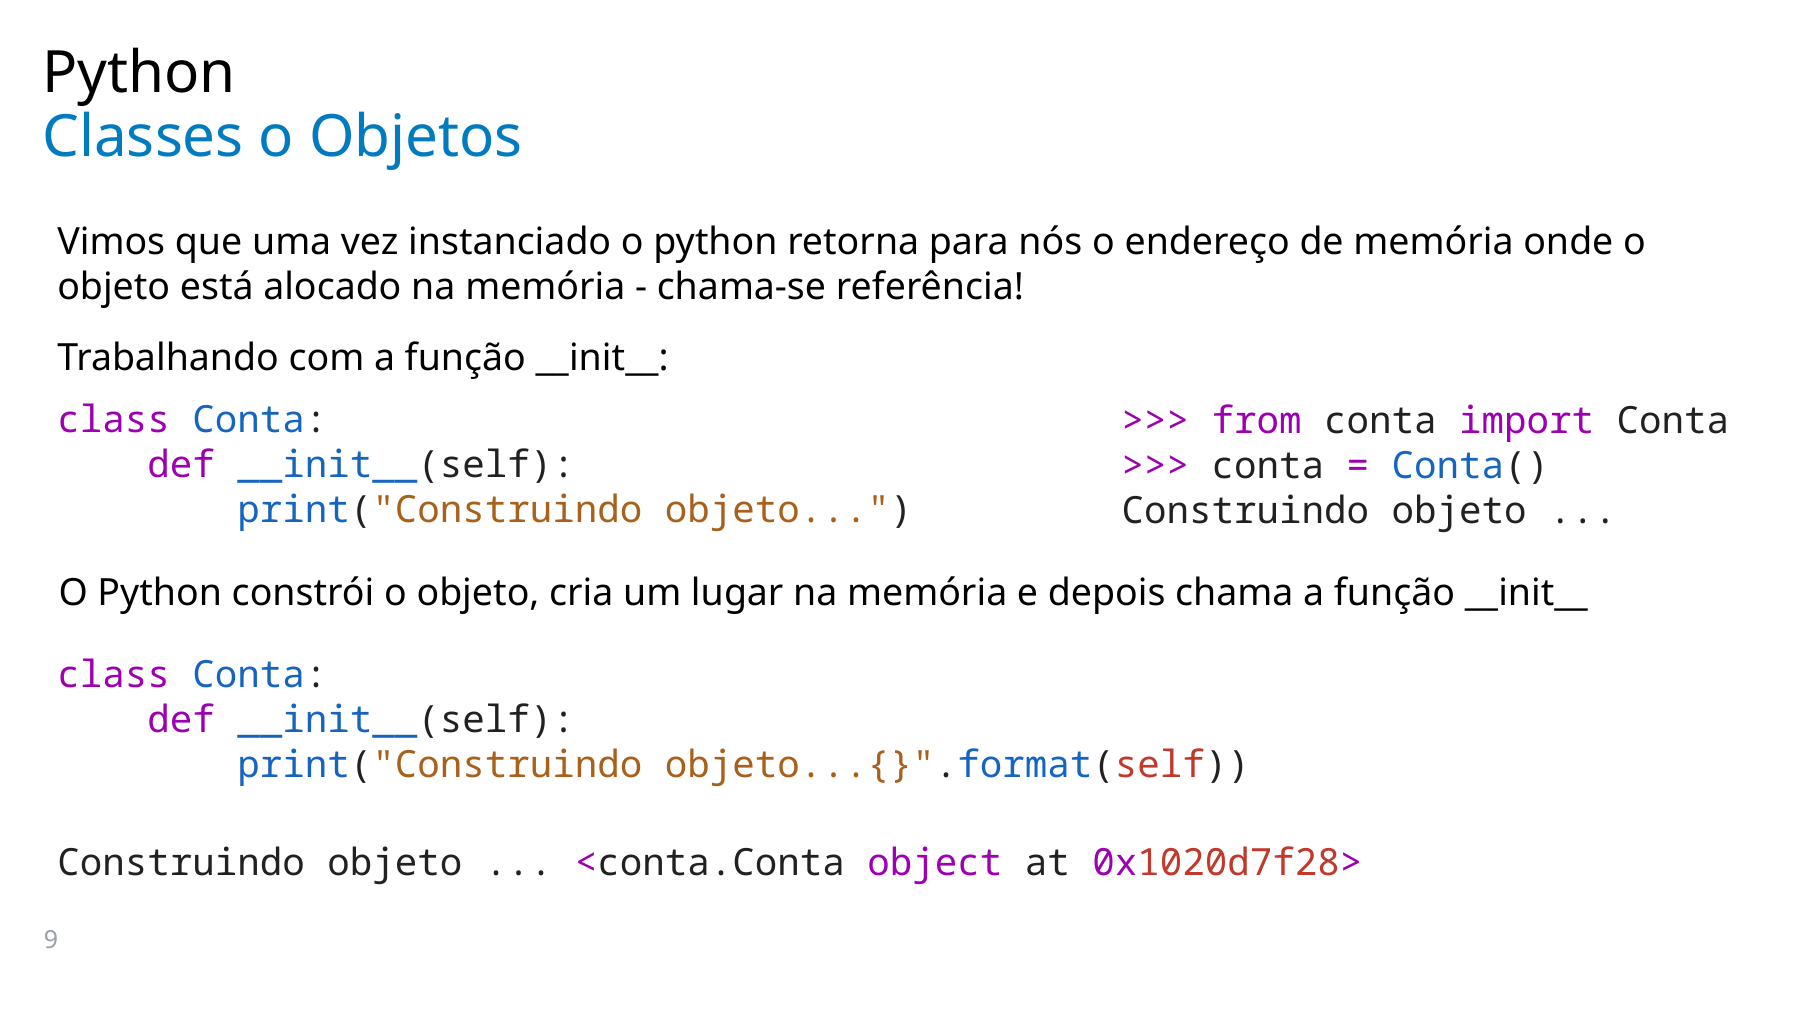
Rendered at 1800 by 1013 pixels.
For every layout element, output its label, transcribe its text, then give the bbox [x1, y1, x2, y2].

slide_number 9 [43, 923, 92, 991]
text_box Trabalhando com a função __init__: [42, 325, 943, 386]
list Python [42, 42, 1757, 107]
text_box Construindo objeto ... <conta.Conta object at 0x1020d7f28> [42, 830, 1436, 890]
text_box Vimos que uma vez instanciado o python retorna para nós o endereço de memória onde o objeto está alocado na memória - chama-se referência! [42, 210, 1757, 315]
text_box >>> from conta import Conta >>> conta = Conta() Construindo objeto ... [1106, 388, 1800, 539]
title Classes o Objetos [42, 107, 1757, 171]
text_box O Python constrói o objeto, cria um lugar na memória e depois chama a função __init__ [43, 560, 1757, 620]
text_box class Conta: def __init__(self): print("Construindo objeto...{}".format(self)) [42, 642, 1275, 793]
text_box class Conta: def __init__(self): print("Construindo objeto...") [42, 387, 943, 538]
